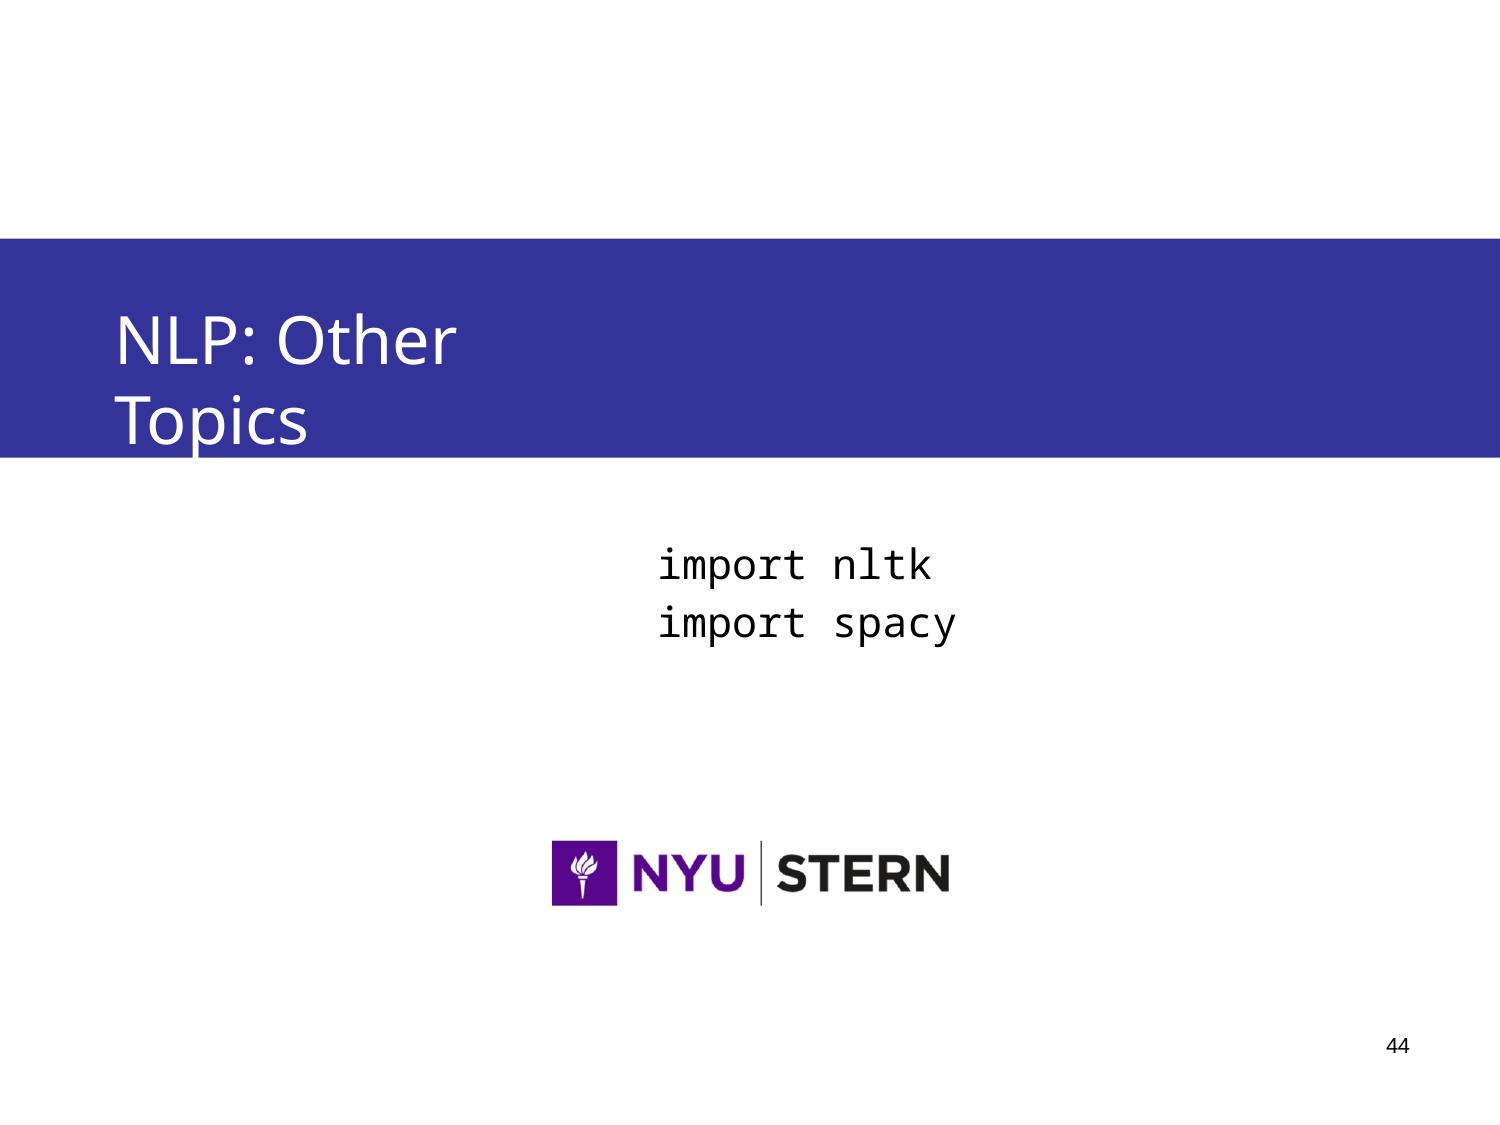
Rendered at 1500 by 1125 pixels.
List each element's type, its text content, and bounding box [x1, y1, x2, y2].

text_box import nltk import spacy [642, 530, 972, 654]
list NLP: Other Topics [99, 290, 671, 441]
picture [526, 747, 974, 999]
slide_number 44 [1074, 1024, 1426, 1103]
